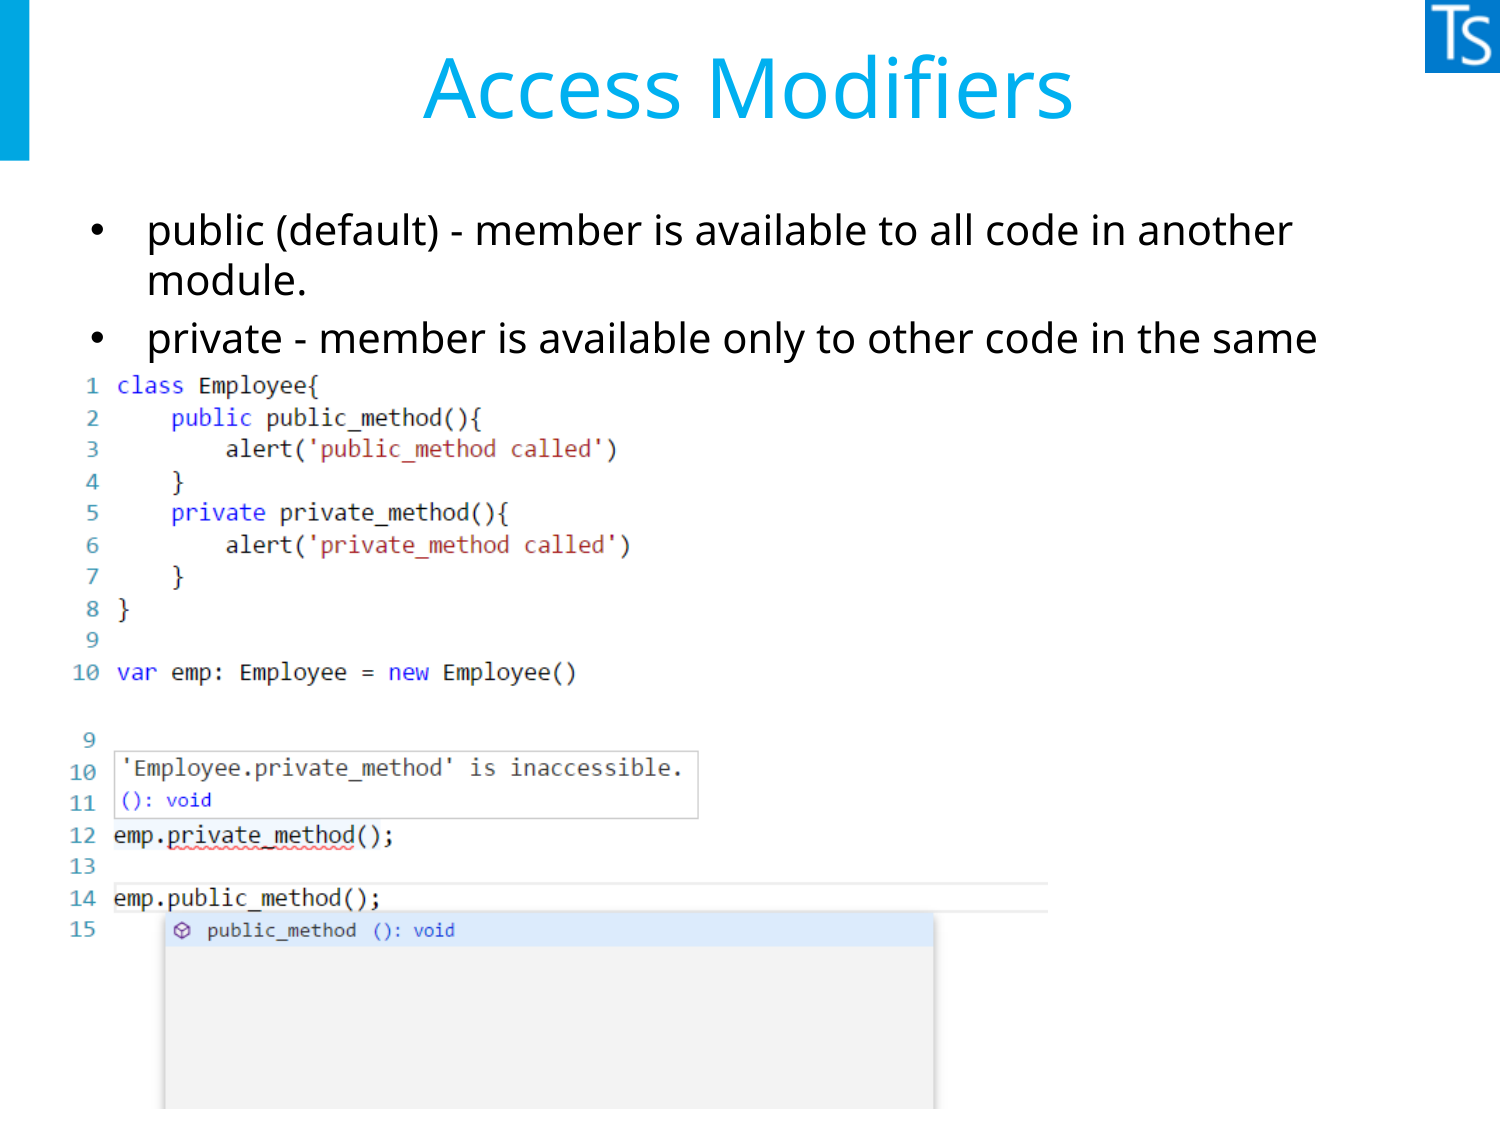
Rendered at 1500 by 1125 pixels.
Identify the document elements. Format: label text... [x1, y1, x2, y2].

picture [54, 371, 1059, 693]
title Access Modifiers [75, 27, 1425, 143]
list public (default) - member is available to all code in another module. private - member is available only to other code in the same assembly. [75, 196, 1459, 1071]
picture [1425, 0, 1500, 73]
picture [54, 727, 1048, 1109]
